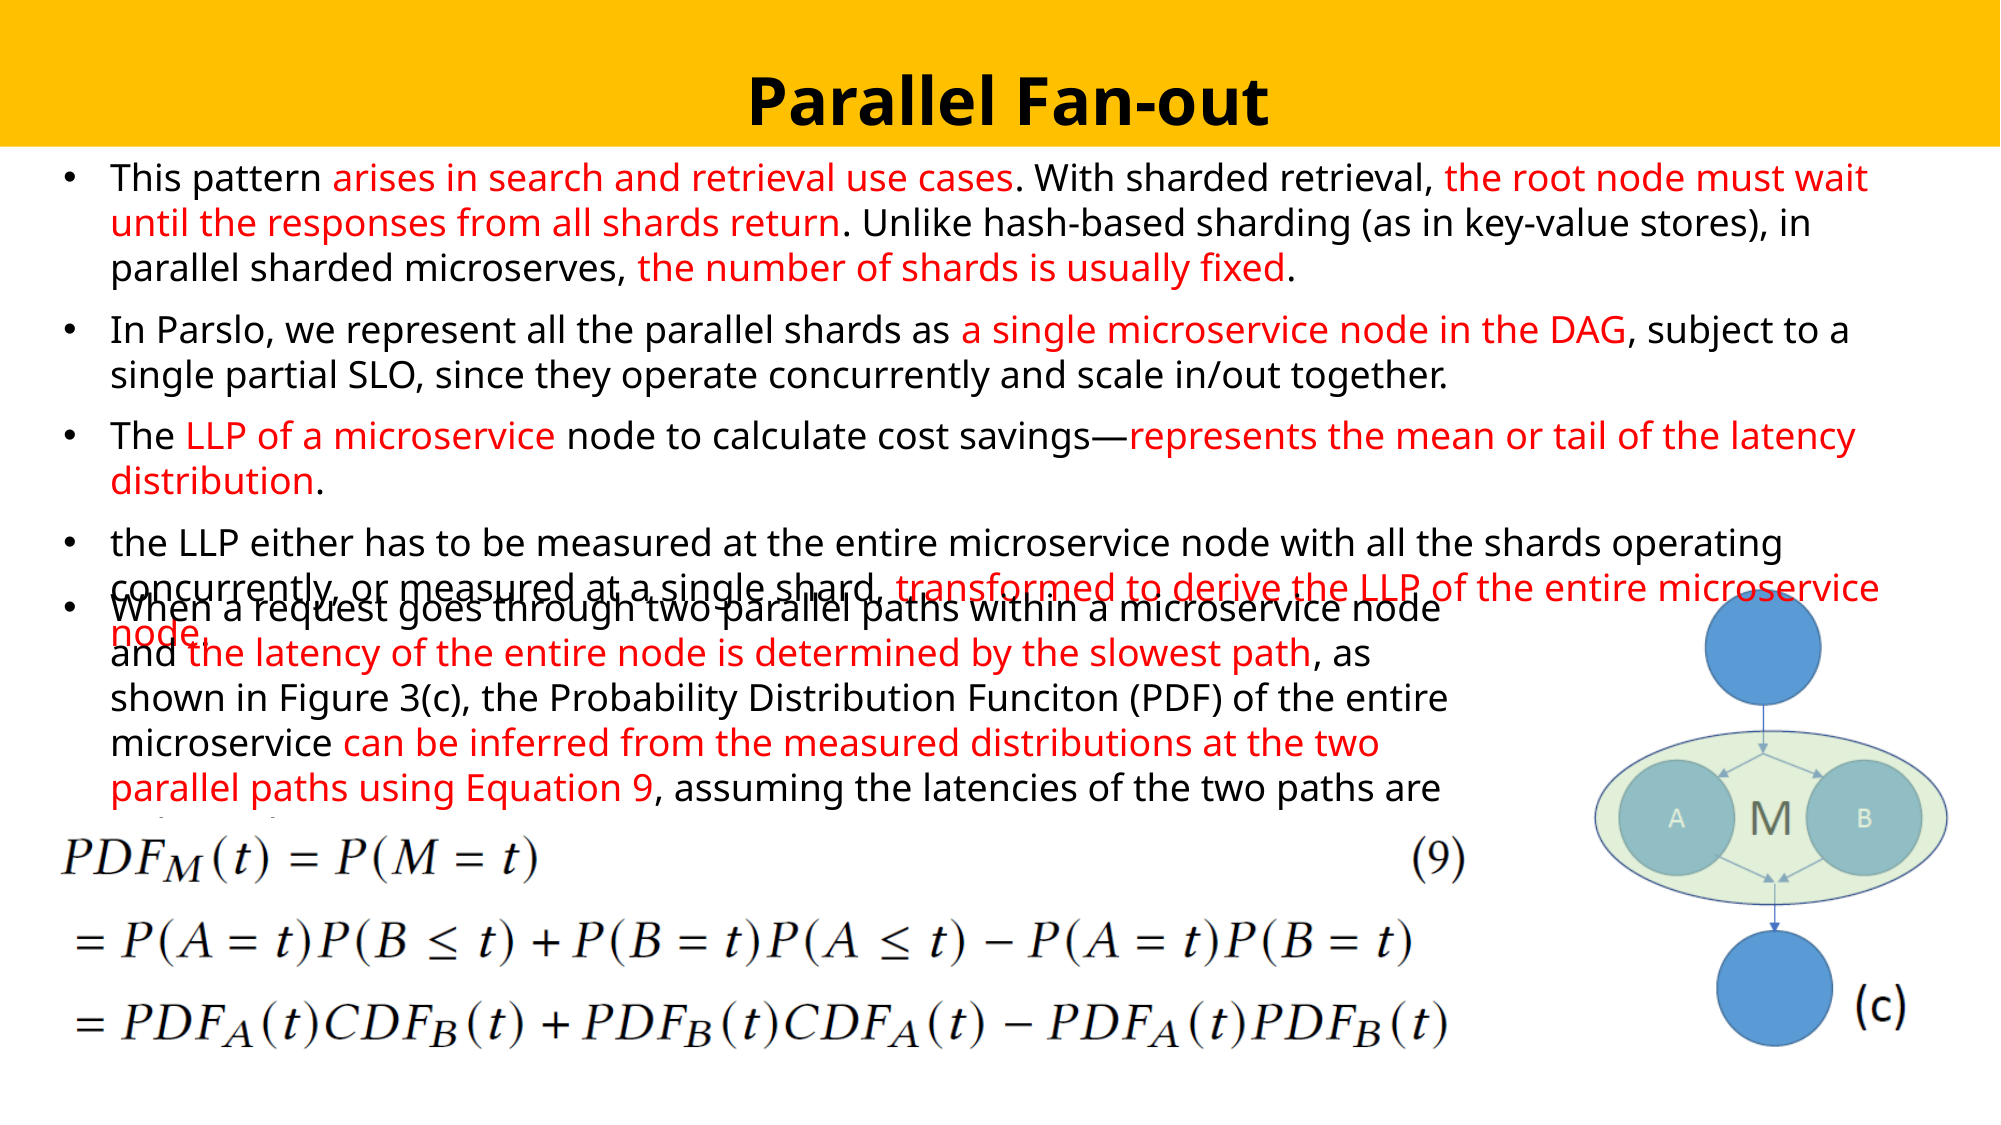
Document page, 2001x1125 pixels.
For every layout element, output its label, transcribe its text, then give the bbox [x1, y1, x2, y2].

title Parallel Fan-out [0, 0, 2000, 147]
picture [48, 818, 1482, 1073]
picture [1586, 562, 1960, 1058]
text_box This pattern arises in search and retrieval use cases. With sharded retrieval, the root node must wait until the responses from all shards return. Unlike hash-based sharding (as in key-value stores), in parallel sharded microserves, the number of shards is usually fixed. In Parslo, we represent all the parallel shards as a single microservice node in the DAG, subject to a single partial SLO, since they operate concurrently and scale in/out together. The LLP of a microservice node to calculate cost savings—represents the mean or tail of the latency distribution. the LLP either has to be measured at the entire microservice node with all the shards operating concurrently, or measured at a single shard, transformed to derive the LLP of the entire microservice node. [48, 146, 1960, 662]
text_box When a request goes through two parallel paths within a microservice node and the latency of the entire node is determined by the slowest path, as shown in Figure 3(c), the Probability Distribution Funciton (PDF) of the entire microservice can be inferred from the measured distributions at the two parallel paths using Equation 9, assuming the latencies of the two paths are independent. [48, 576, 1482, 818]
